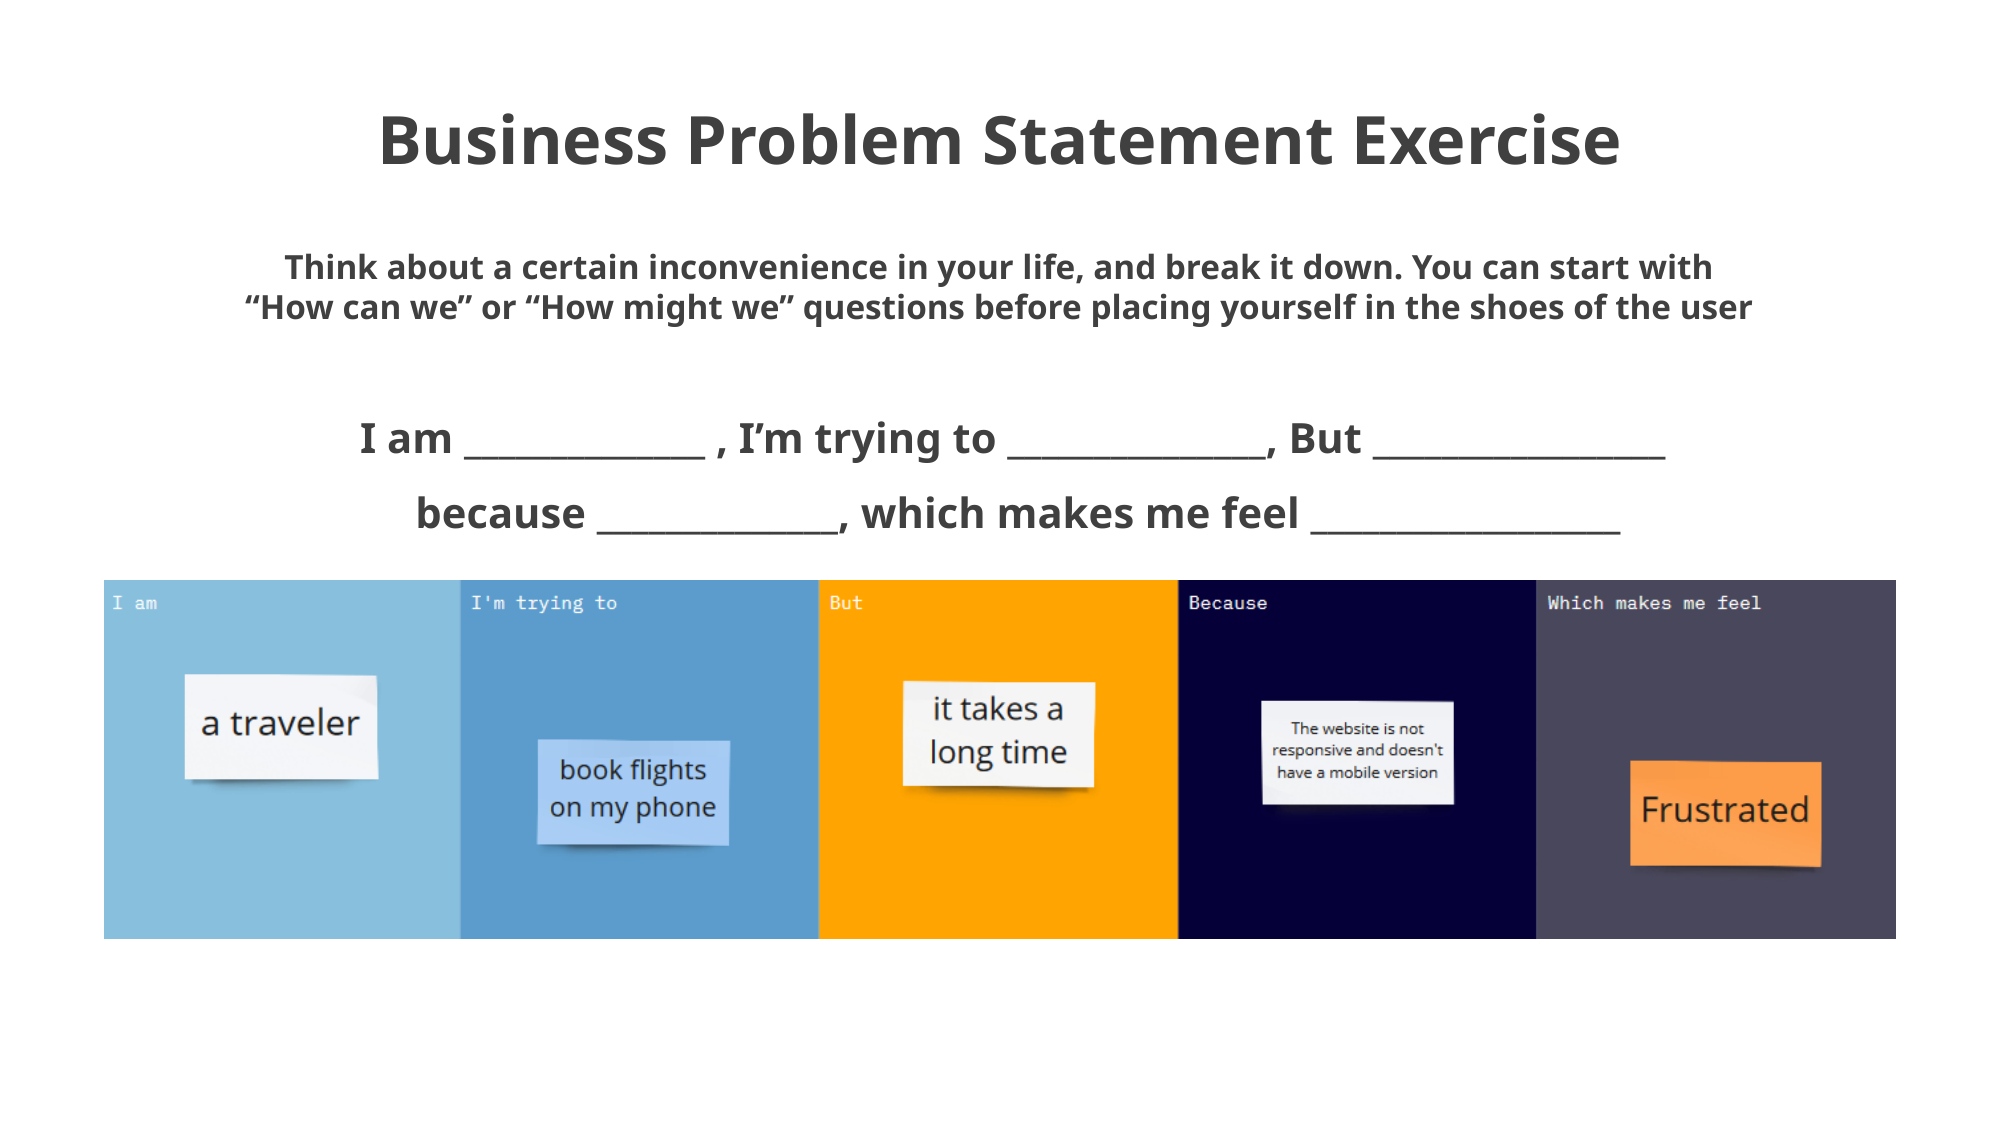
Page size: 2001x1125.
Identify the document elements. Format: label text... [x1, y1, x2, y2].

text_box Business Problem Statement Exercise [317, 90, 1683, 185]
text_box I am ______________ , I’m trying to _______________, But _________________ because ______________, which makes me feel __________________ [263, 379, 1774, 545]
picture [104, 580, 1896, 939]
text_box Think about a certain inconvenience in your life, and break it down. You can start with “How can we” or “How might we” questions before placing yourself in the shoes of the user [228, 238, 1772, 334]
